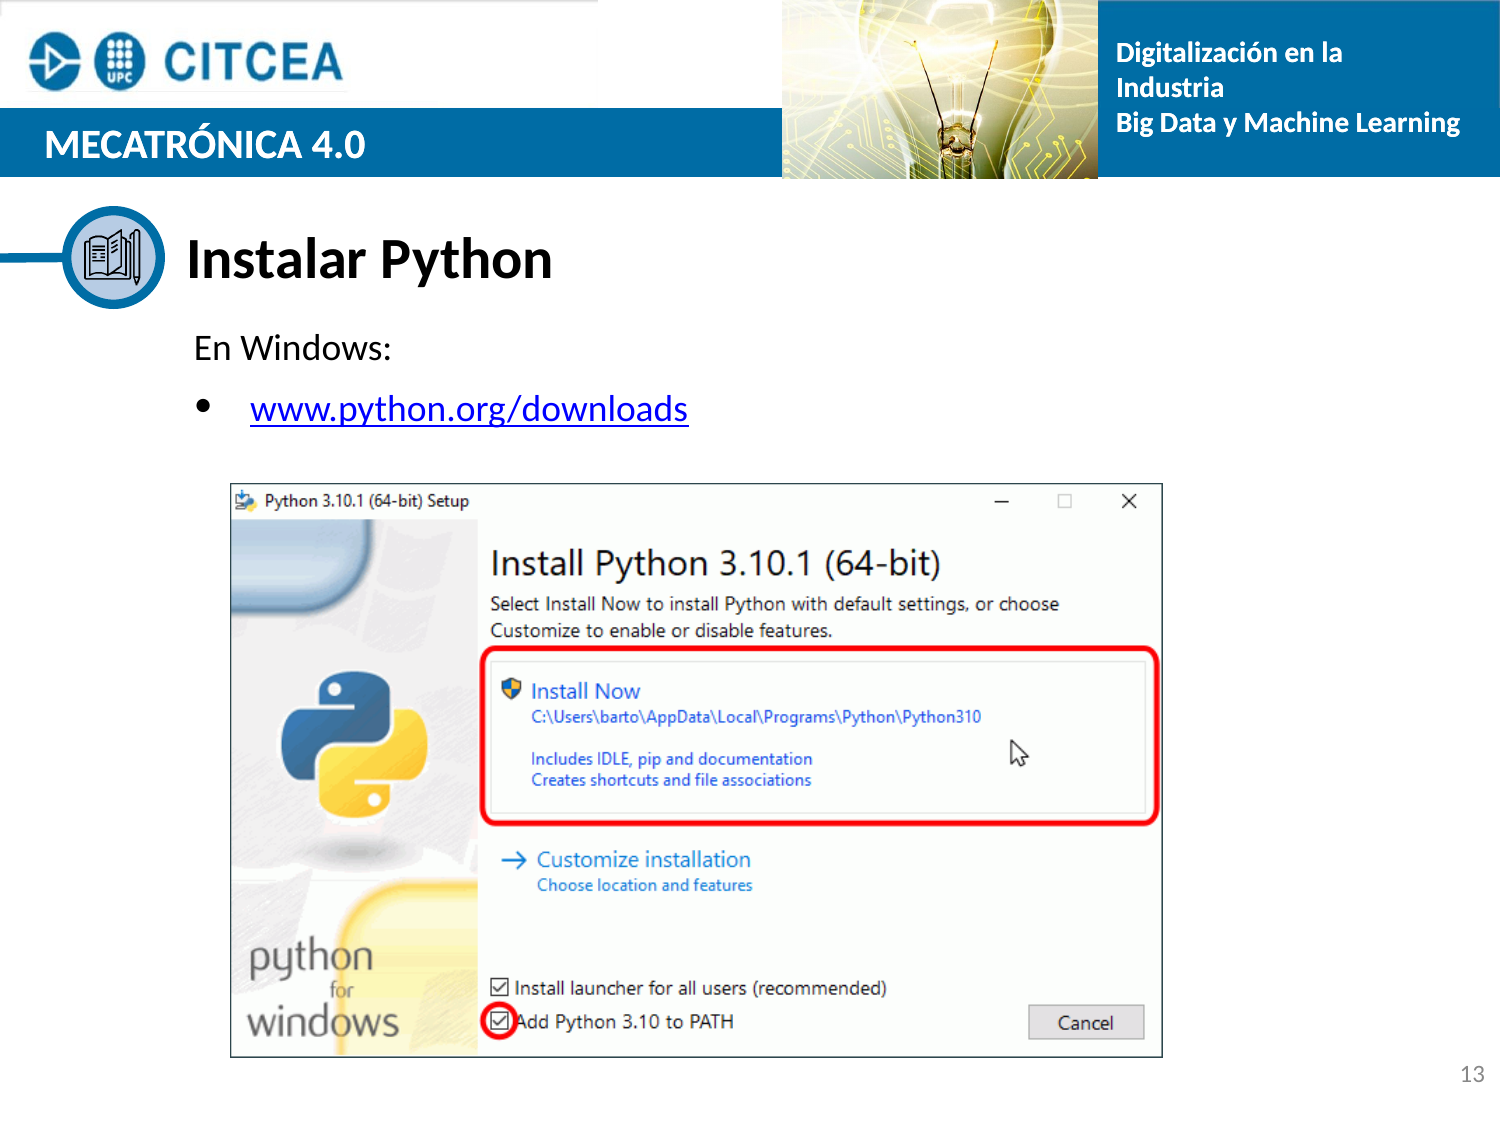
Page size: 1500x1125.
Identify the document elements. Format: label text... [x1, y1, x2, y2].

picture [782, 0, 1500, 179]
list En Windows: www.python.org/downloads [160, 320, 1454, 1041]
text_box [67, 210, 161, 305]
text_box Instalar Python [171, 196, 924, 322]
picture [83, 228, 141, 286]
picture [229, 482, 1163, 1058]
slide_number 13 [1162, 1042, 1500, 1103]
picture [0, 0, 598, 107]
